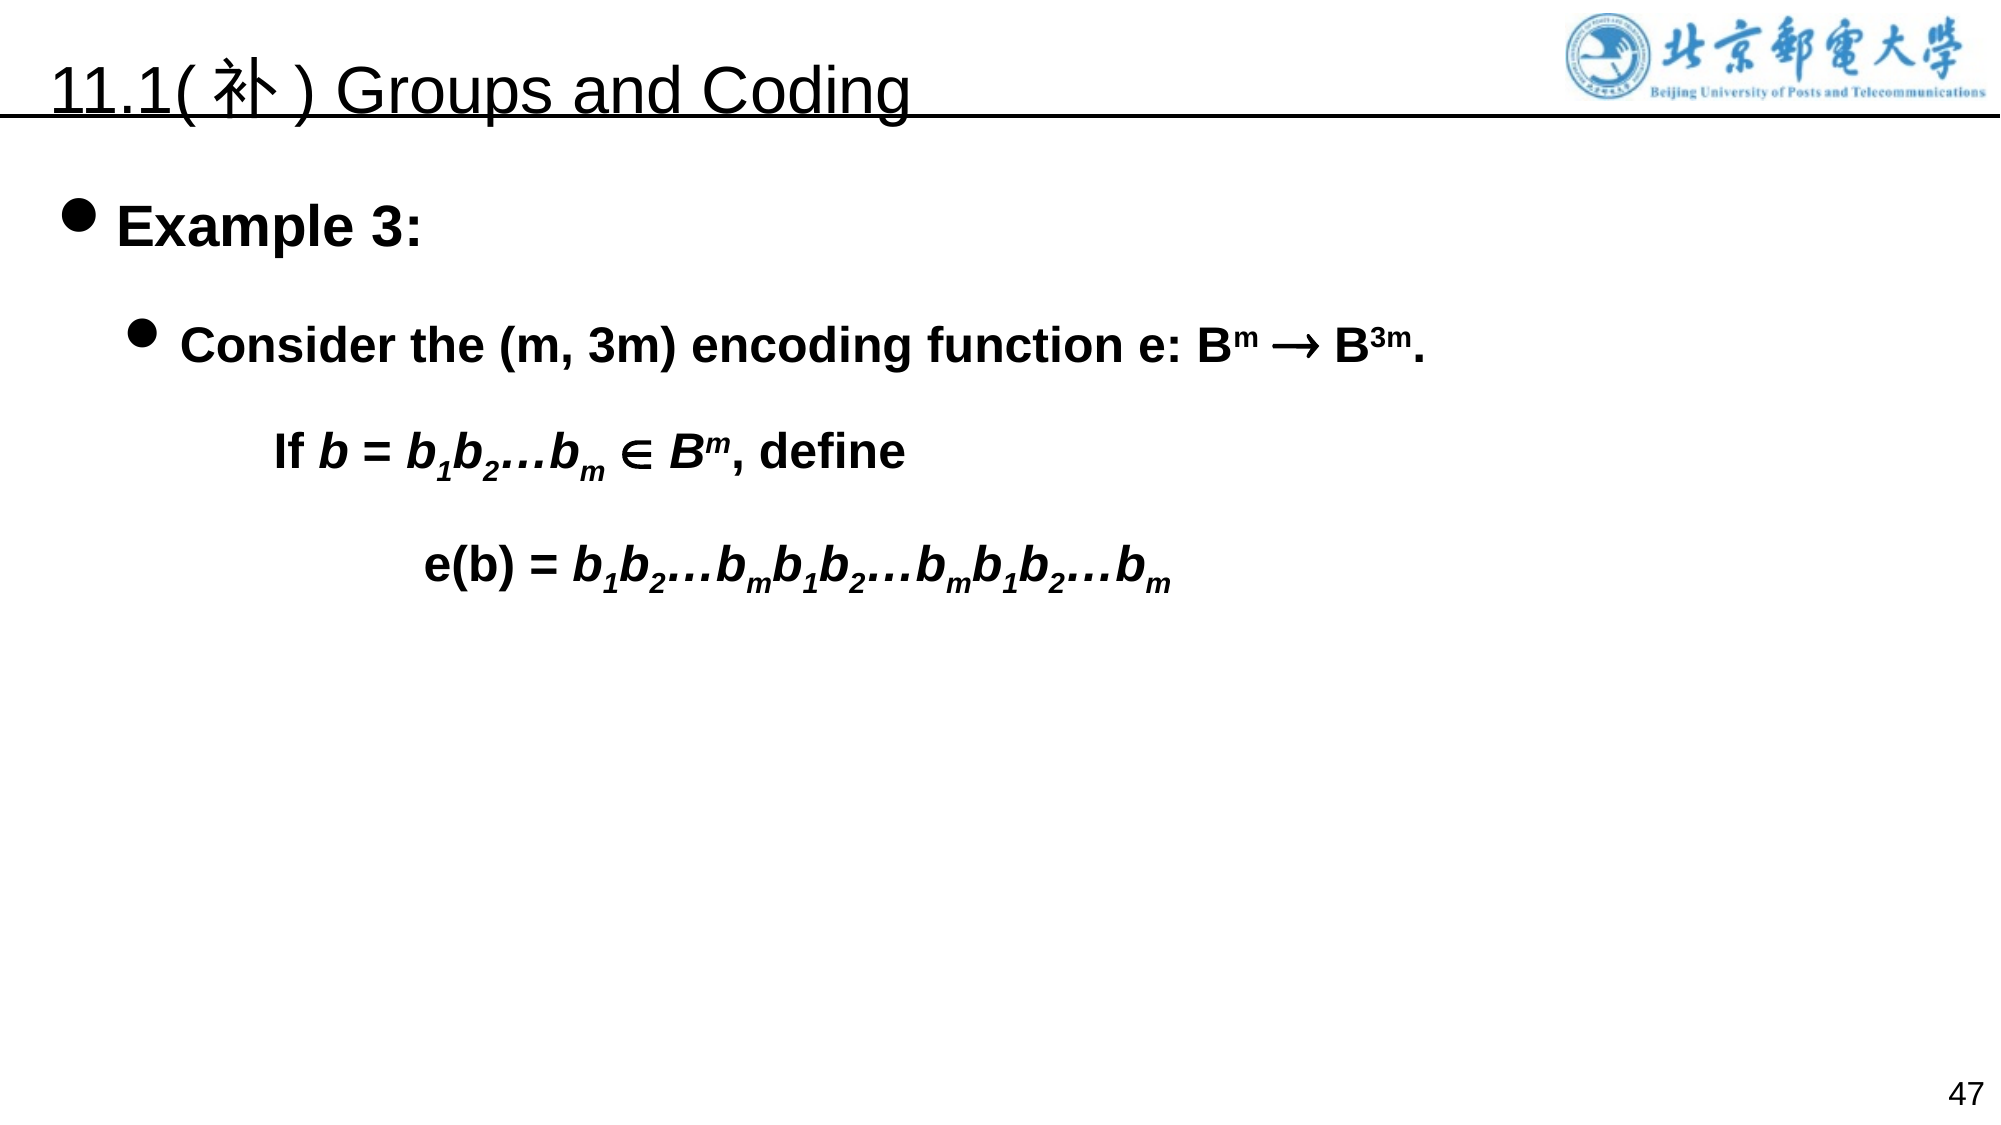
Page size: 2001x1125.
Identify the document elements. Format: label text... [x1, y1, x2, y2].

picture [1849, 13, 1988, 101]
text_box [95, 285, 1939, 1029]
text_box 11.1(补) Groups and Coding [34, 0, 1849, 135]
text_box Example 3: Consider the (m, 3m) encoding function e: Bm  B3m. If b = b1b2…bm  Bm, define e(b) = b1b2…bmb1b2…bmb1b2…bm [43, 145, 1904, 980]
